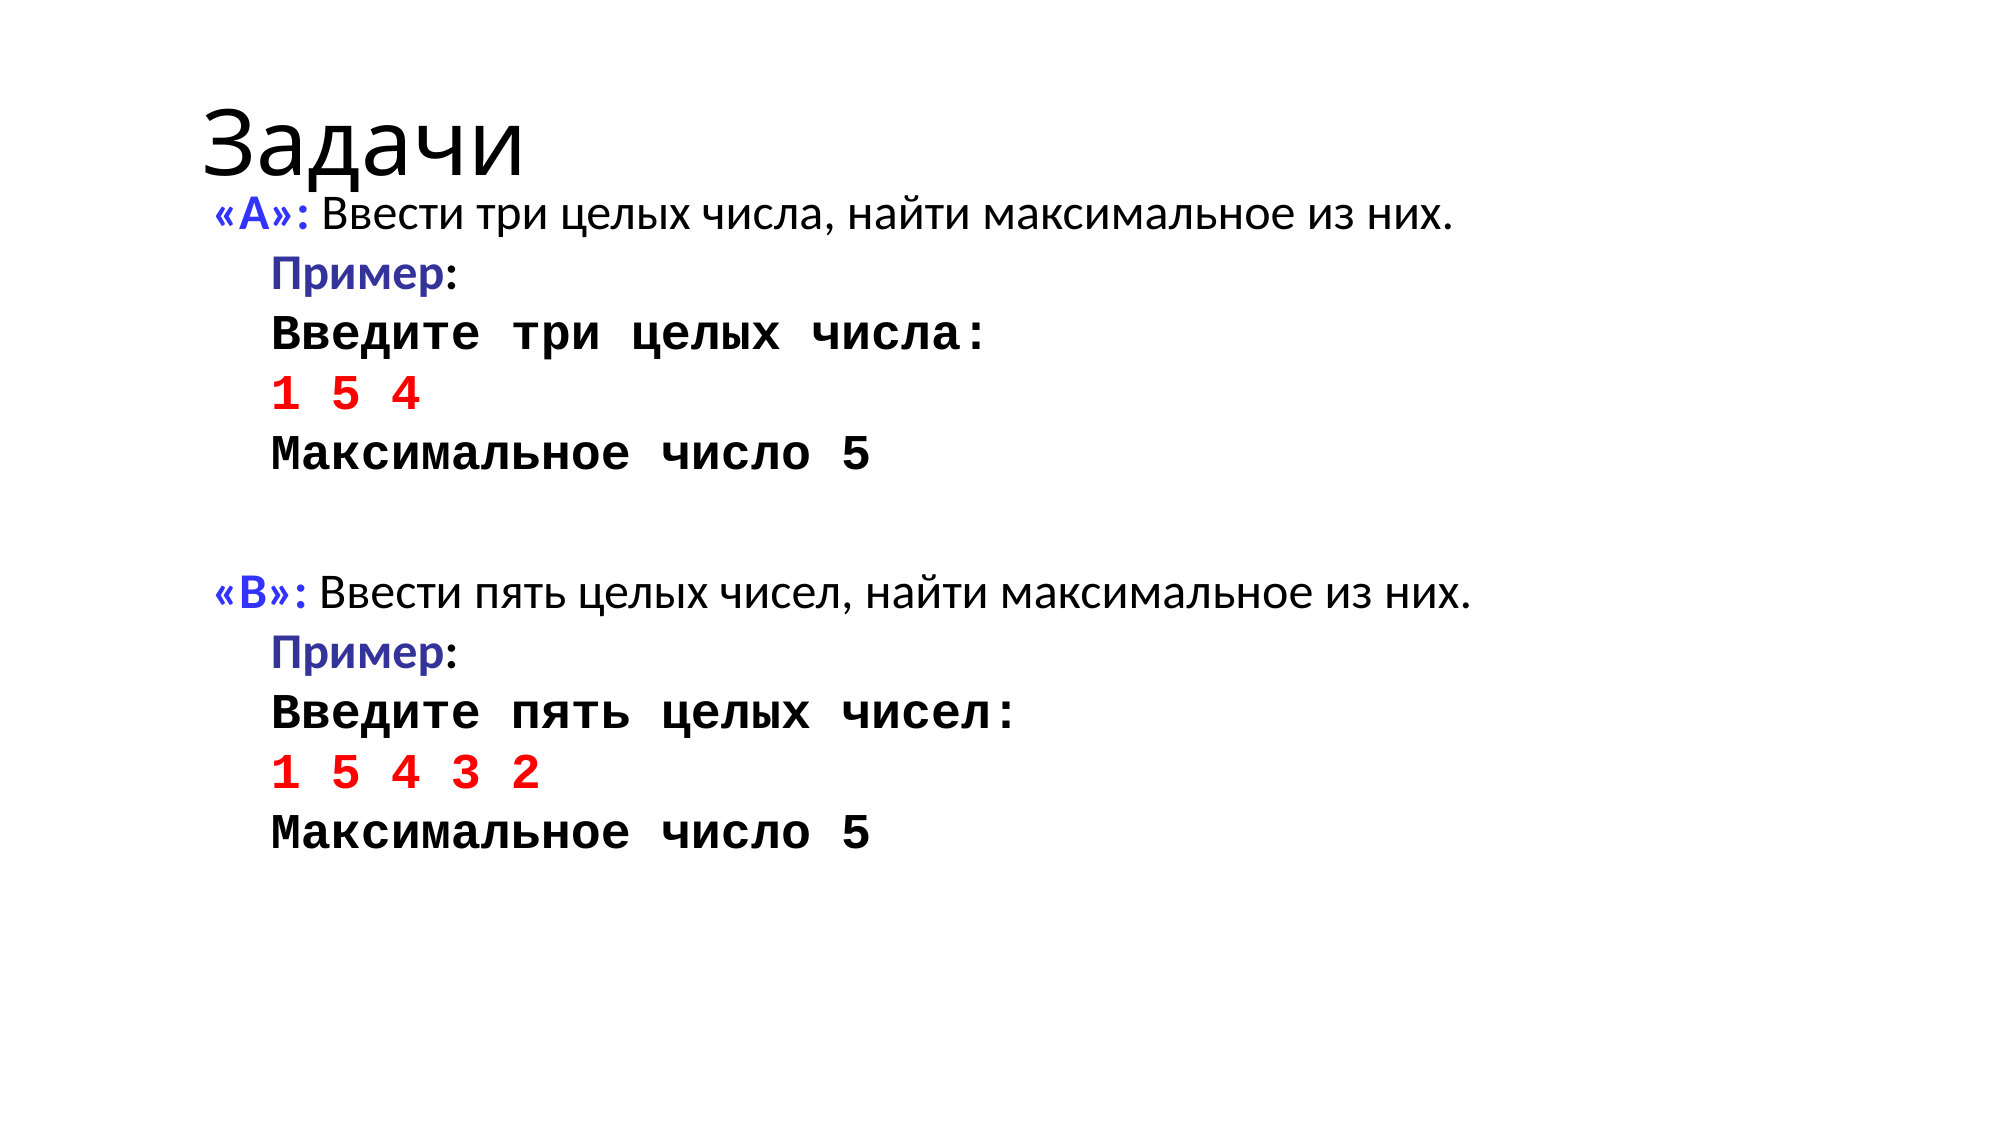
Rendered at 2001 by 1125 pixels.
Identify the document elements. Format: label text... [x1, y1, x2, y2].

text_box «A»: Ввести три целых числа, найти максимальное из них. Пример: Введите три целых числа: 1 5 4 Максимальное число 5 [197, 172, 1579, 488]
text_box «B»: Ввести пять целых чисел, найти максимальное из них. Пример: Введите пять целых чисел: 1 5 4 3 2 Максимальное число 5 [197, 551, 1579, 867]
text_box Задачи [187, 89, 1562, 167]
